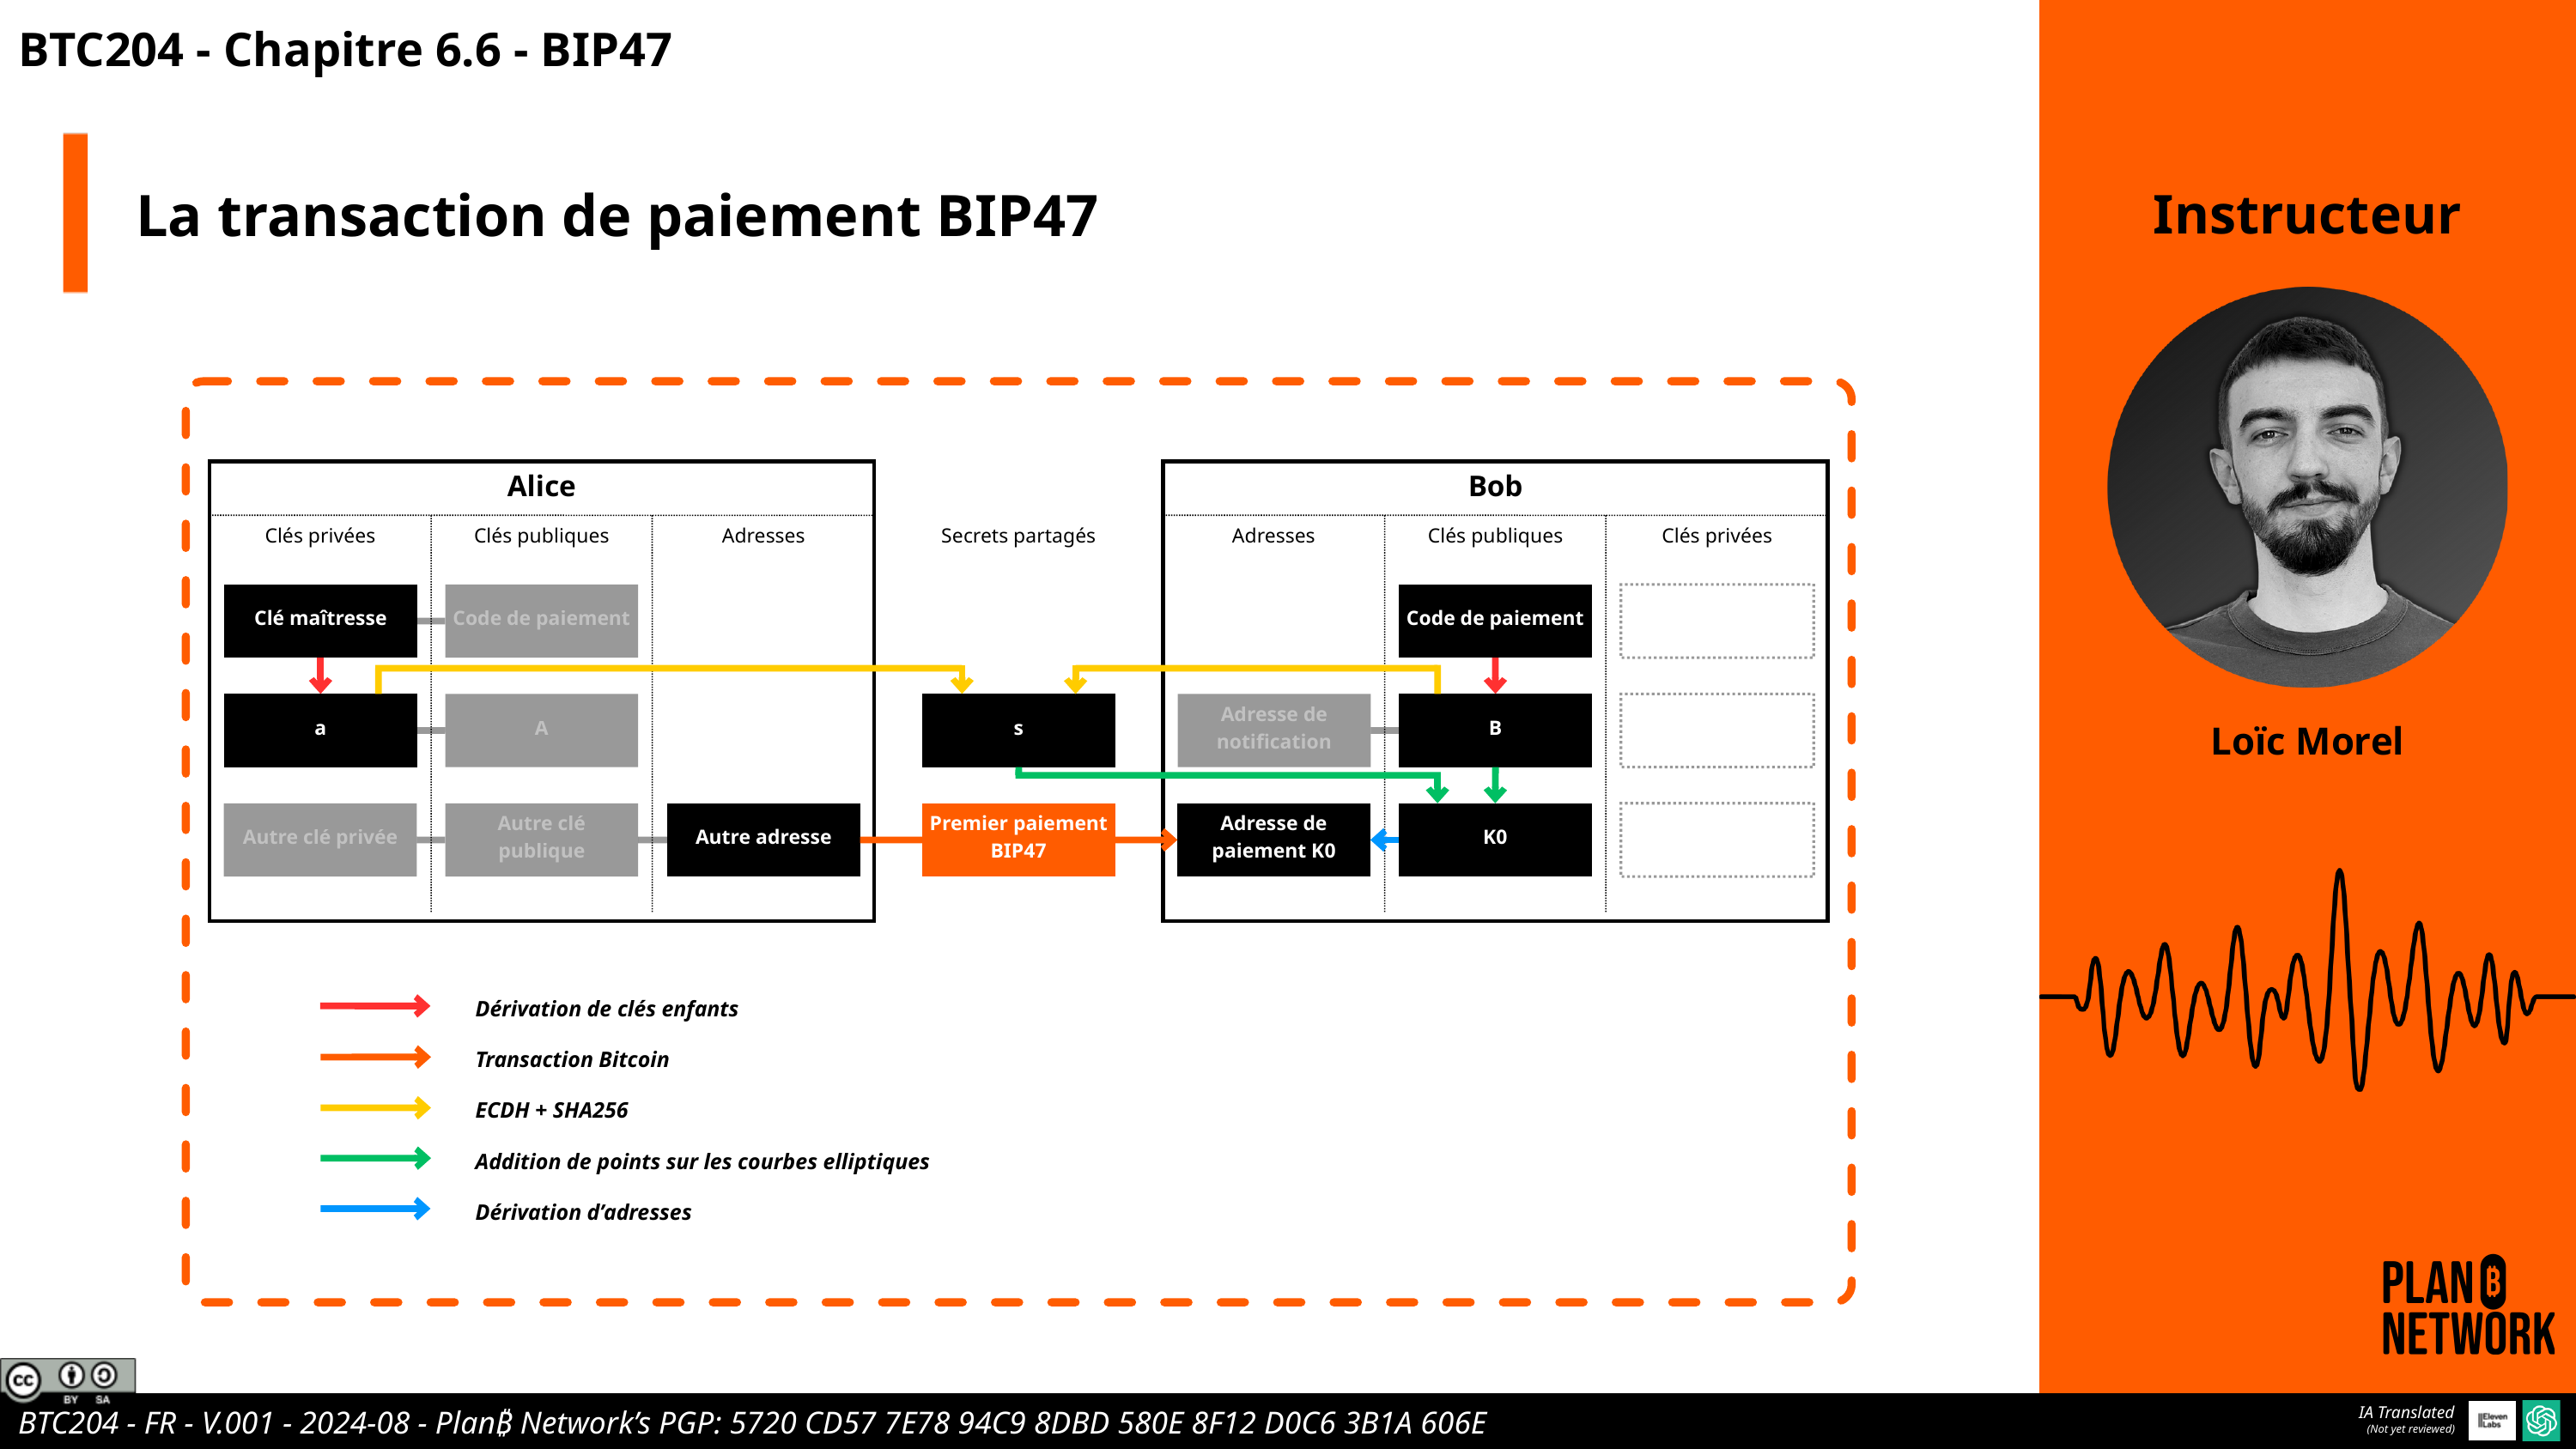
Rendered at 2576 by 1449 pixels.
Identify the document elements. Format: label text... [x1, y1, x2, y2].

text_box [1398, 803, 1592, 877]
text_box [63, 128, 88, 294]
text_box La transaction de paiement BIP47 [136, 167, 1850, 248]
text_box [1399, 694, 1593, 767]
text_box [1177, 694, 1371, 767]
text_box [1163, 461, 1828, 922]
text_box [1620, 584, 1814, 658]
text_box BTC204 - Chapitre 6.6 - BIP47 [18, 10, 1353, 76]
text_box [0, 1358, 137, 1390]
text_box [2038, 0, 2576, 1390]
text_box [223, 694, 417, 767]
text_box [445, 694, 639, 767]
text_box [1177, 803, 1371, 877]
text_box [666, 803, 860, 877]
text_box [445, 803, 639, 877]
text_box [223, 803, 417, 877]
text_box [921, 694, 1115, 767]
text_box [0, 1392, 2576, 1449]
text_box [2468, 1400, 2517, 1440]
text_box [1620, 694, 1814, 767]
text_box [921, 803, 1115, 877]
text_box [1398, 584, 1592, 658]
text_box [223, 584, 417, 658]
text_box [185, 380, 1852, 1303]
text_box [1620, 803, 1814, 877]
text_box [445, 584, 639, 658]
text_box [2522, 1399, 2561, 1442]
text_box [209, 461, 875, 922]
